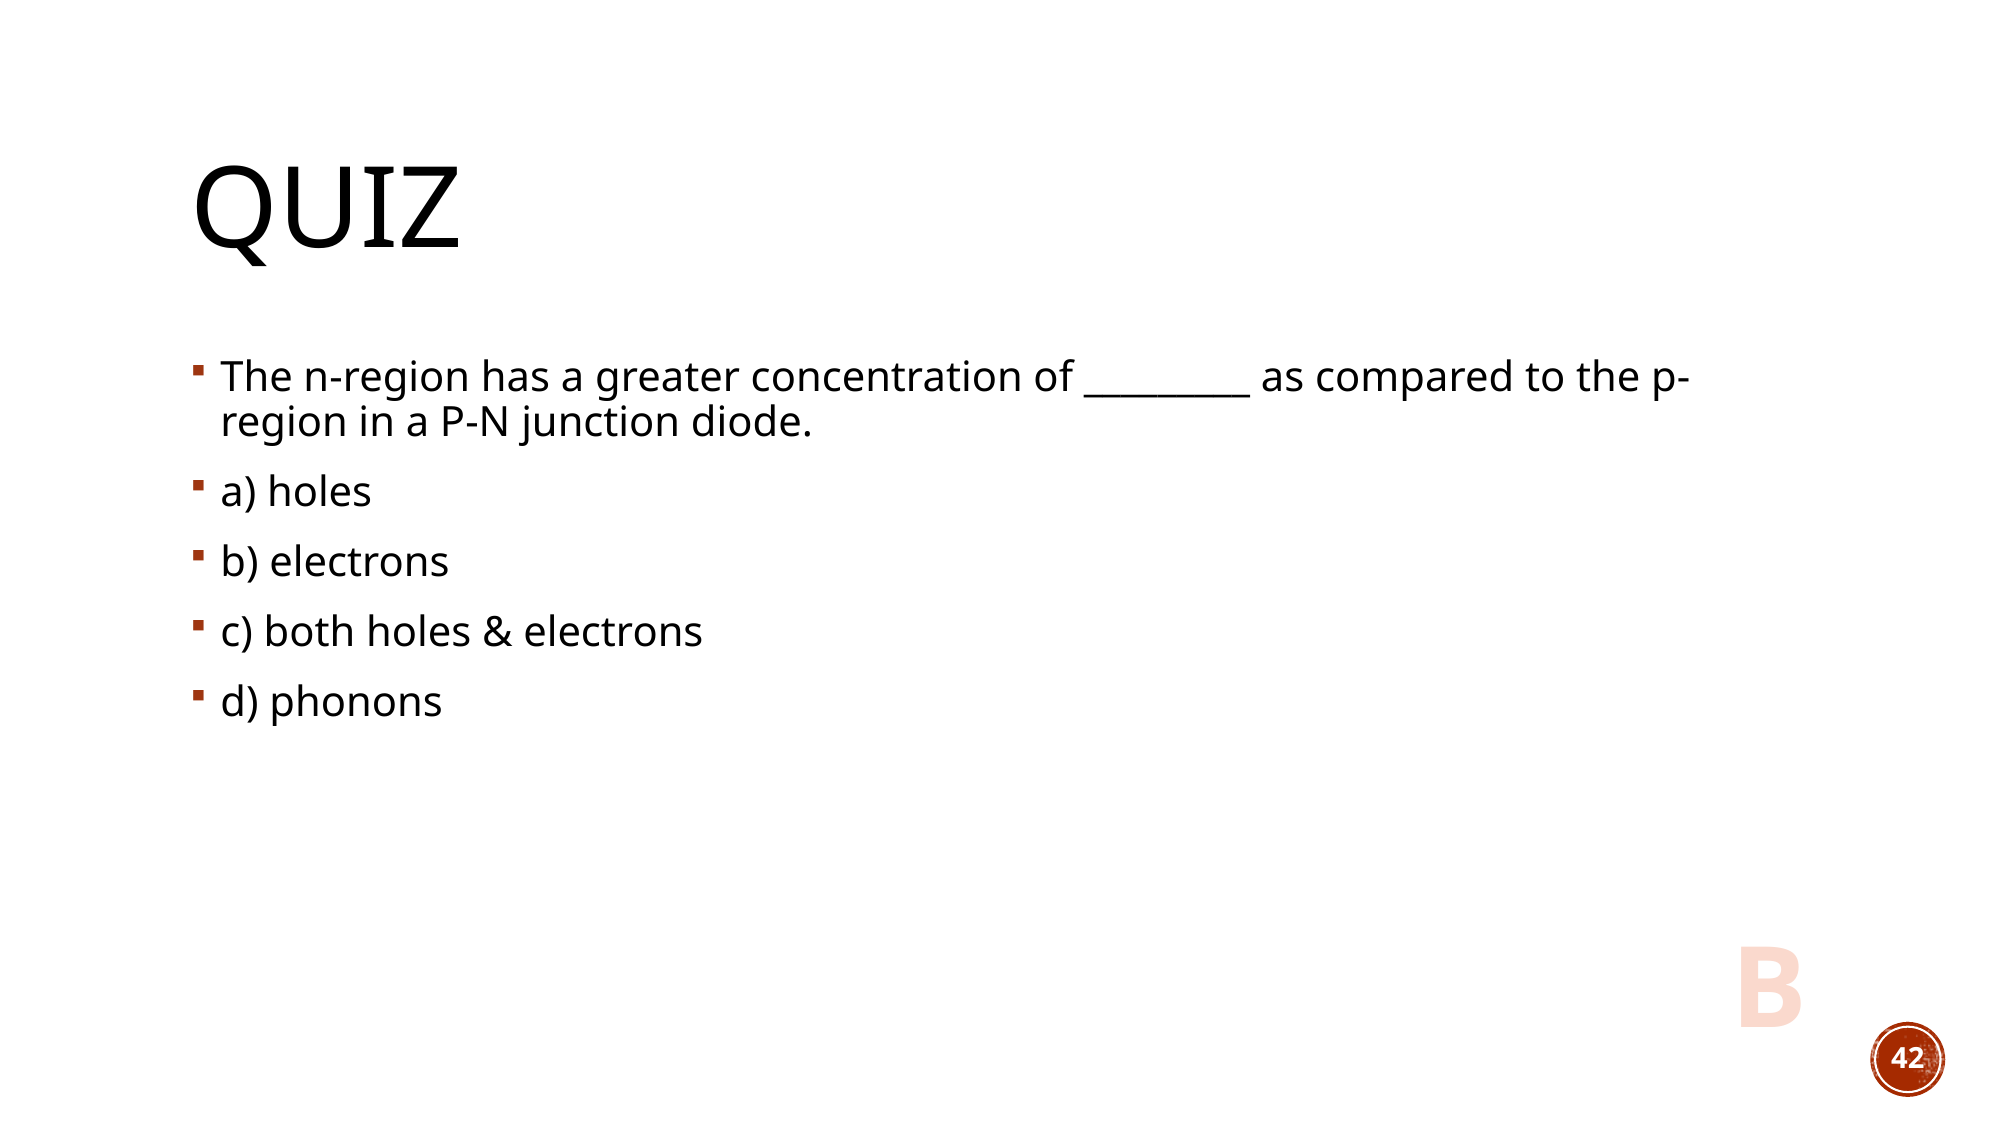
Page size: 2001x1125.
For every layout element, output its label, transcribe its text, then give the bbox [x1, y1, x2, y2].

list The n-region has a greater concentration of _________ as compared to the p-region in a P-N junction diode. a) holes b) electrons c) both holes & electrons d) phonons [175, 348, 1826, 1013]
text_box B [1716, 907, 1823, 1058]
title quiz [175, 79, 1826, 344]
slide_number 42 [1855, 1028, 1961, 1089]
